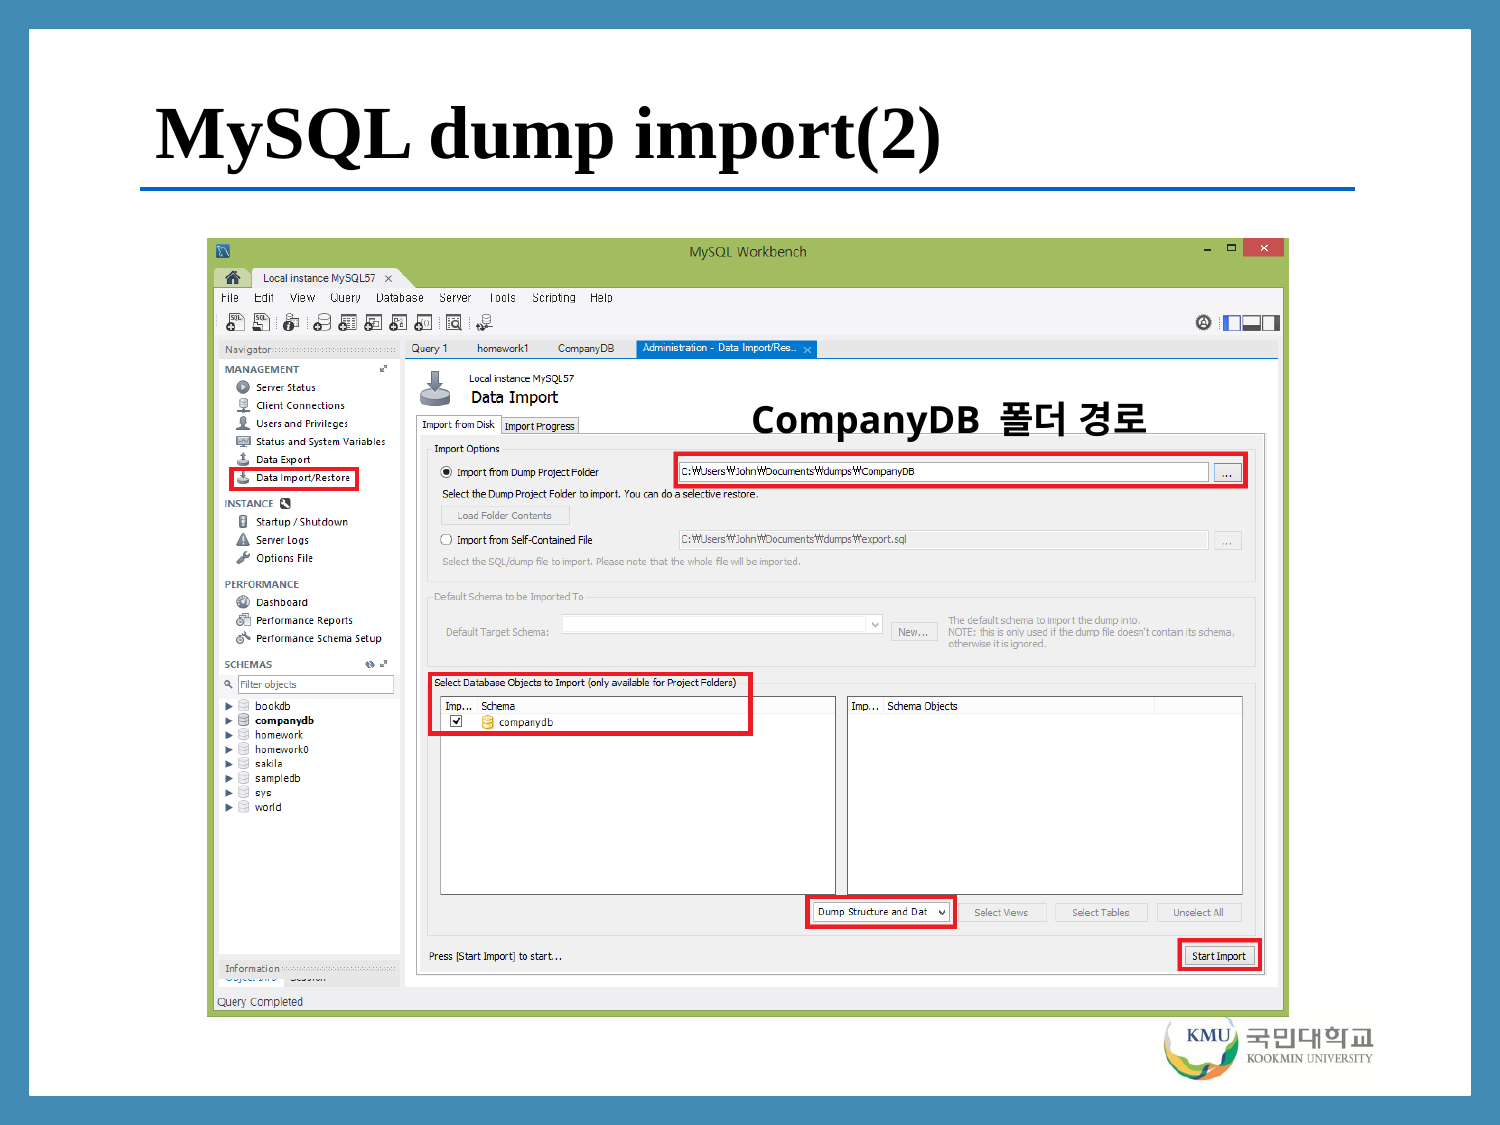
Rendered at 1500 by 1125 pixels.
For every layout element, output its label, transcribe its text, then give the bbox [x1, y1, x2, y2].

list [207, 237, 1289, 1017]
picture [1156, 995, 1385, 1088]
title MySQL dump import(2) [140, 75, 1356, 194]
